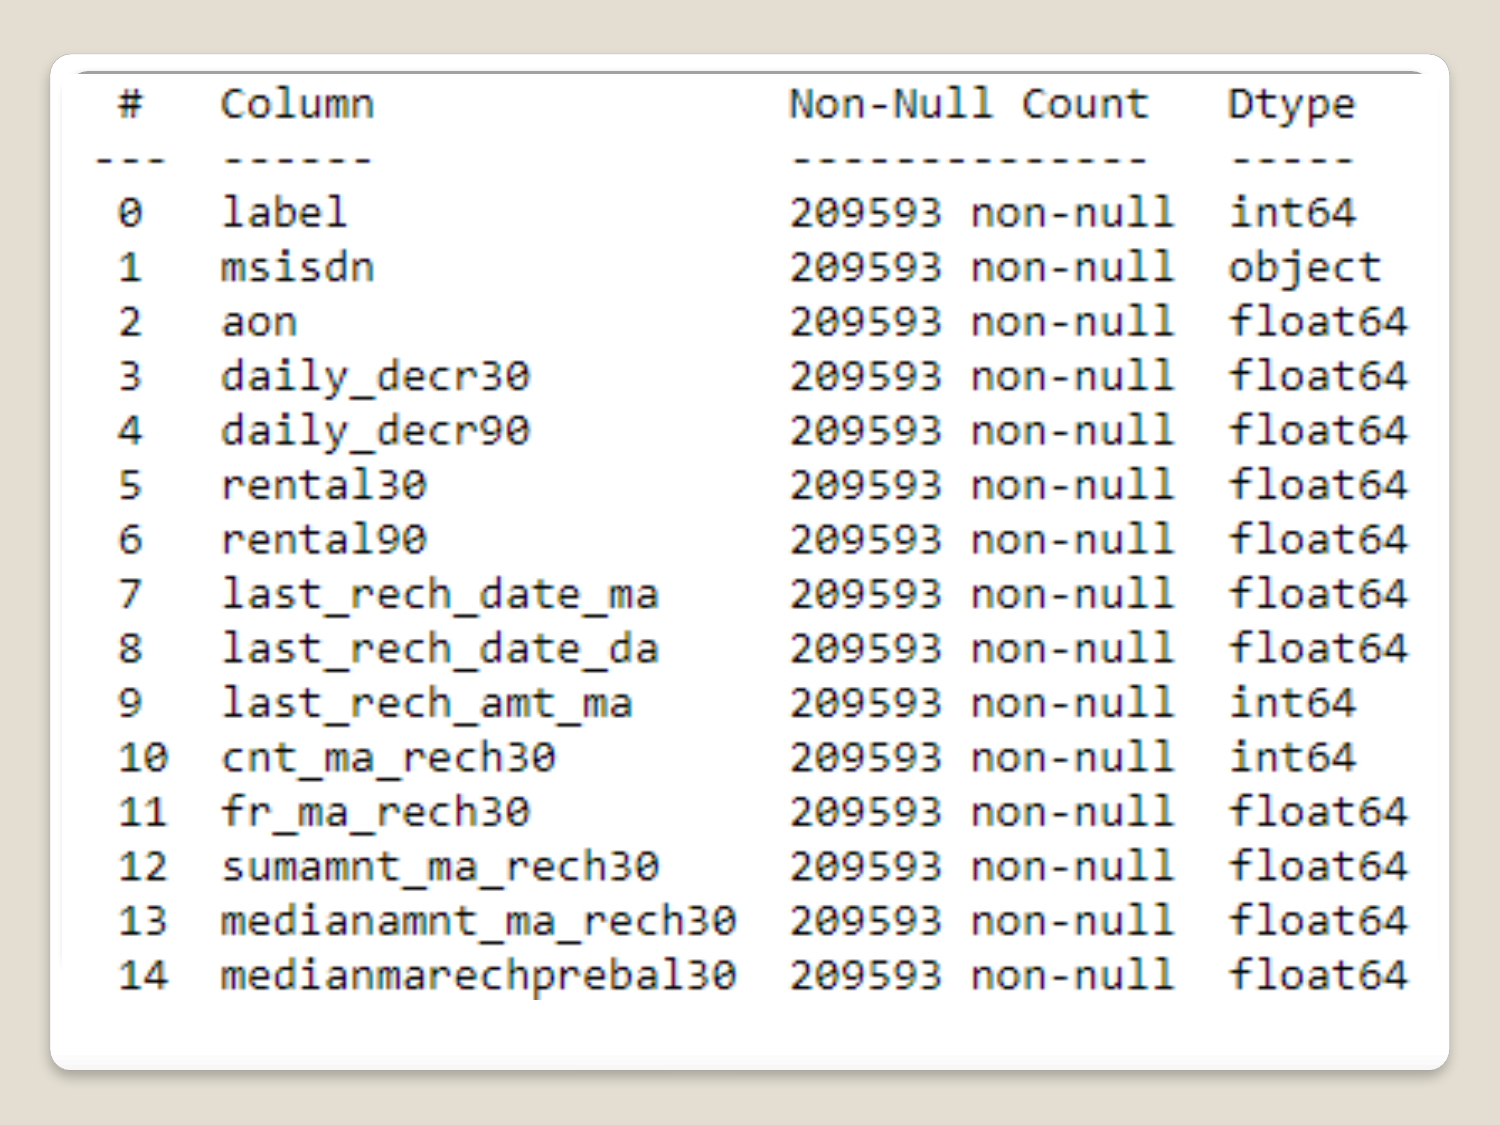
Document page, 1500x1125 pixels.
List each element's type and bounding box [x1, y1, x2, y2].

list [62, 74, 1438, 1001]
